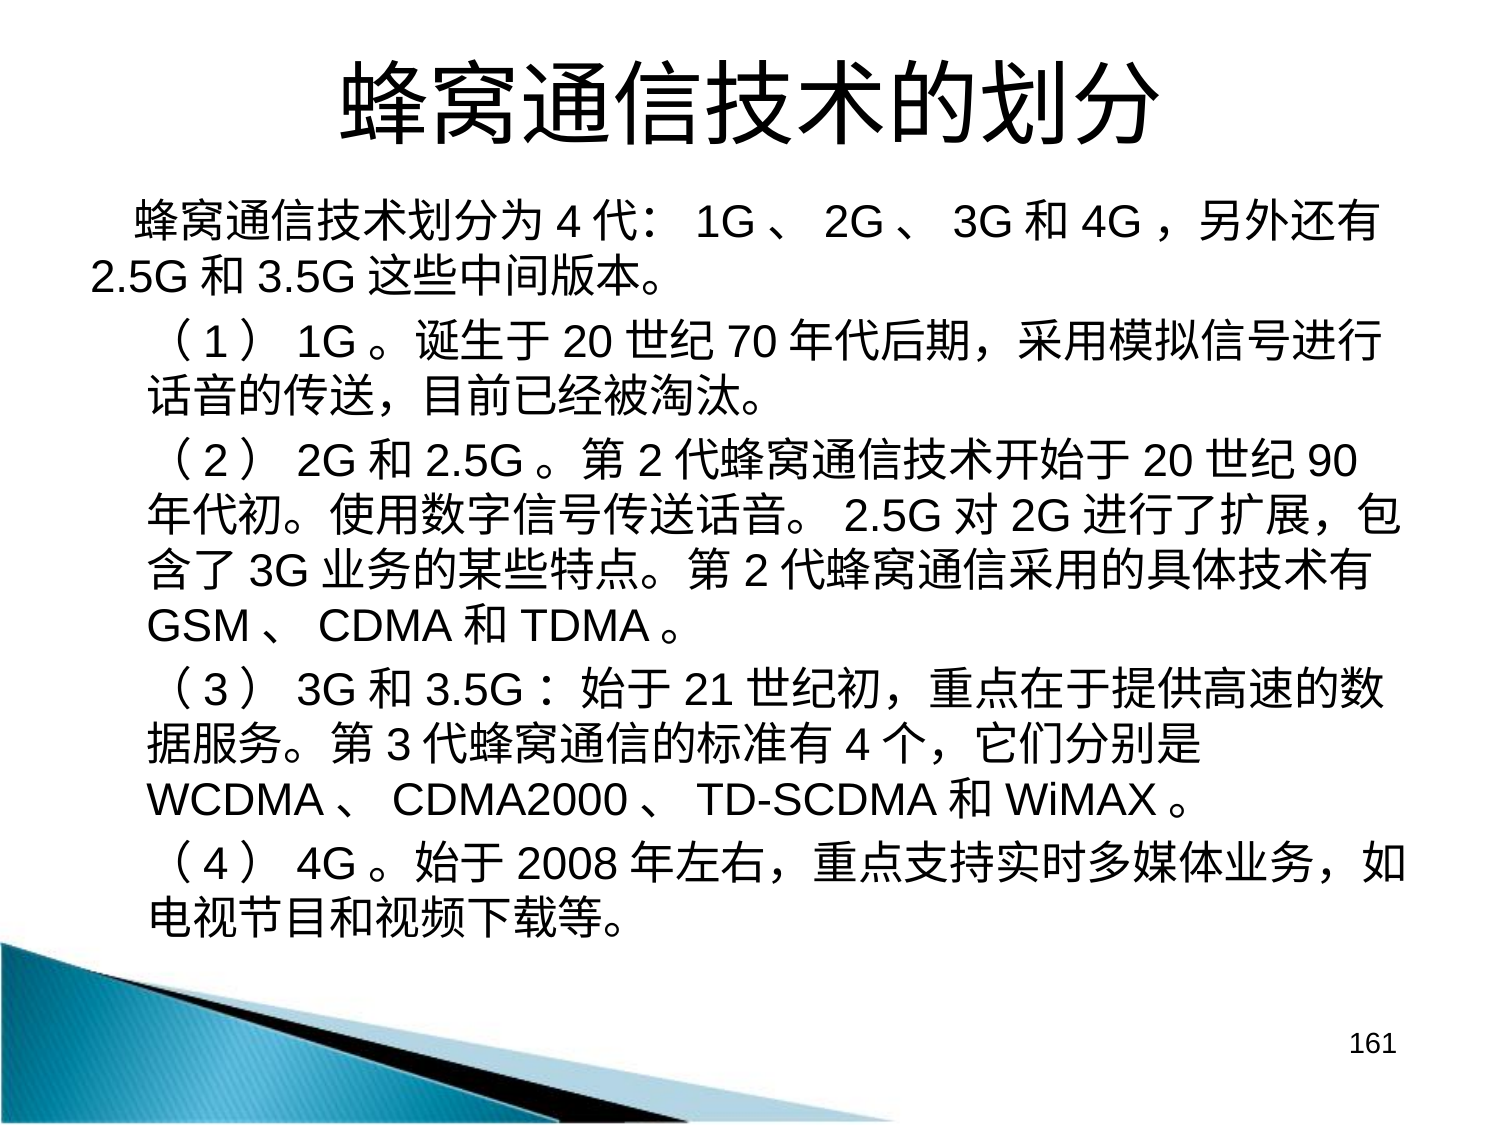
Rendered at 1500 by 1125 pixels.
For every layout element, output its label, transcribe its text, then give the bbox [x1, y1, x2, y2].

list 蜂窝通信技术划分为4代：1G、2G、3G和4G，另外还有2.5G和3.5G这些中间版本。 （1）1G。诞生于20世纪70年代后期，采用模拟信号进行话音的传送，目前已经被淘汰。 （2）2G和2.5G。第2代蜂窝通信技术开始于20世纪90年代初。使用数字信号传送话音。2.5G对2G进行了扩展，包含了3G业务的某些特点。第2代蜂窝通信采用的具体技术有GSM、CDMA和TDMA。 （3）3G和3.5G：始于21世纪初，重点在于提供高速的数据服务。第3代蜂窝通信的标准有4个，它们分别是WCDMA、CDMA2000、TD-SCDMA和WiMAX。 （4）4G。始于2008年左右，重点支持实时多媒体业务，如电视节目和视频下载等。 [74, 184, 1426, 1071]
title 蜂窝通信技术的划分 [74, 6, 1426, 184]
slide_number 161 [1062, 1016, 1413, 1096]
picture [0, 823, 914, 1125]
